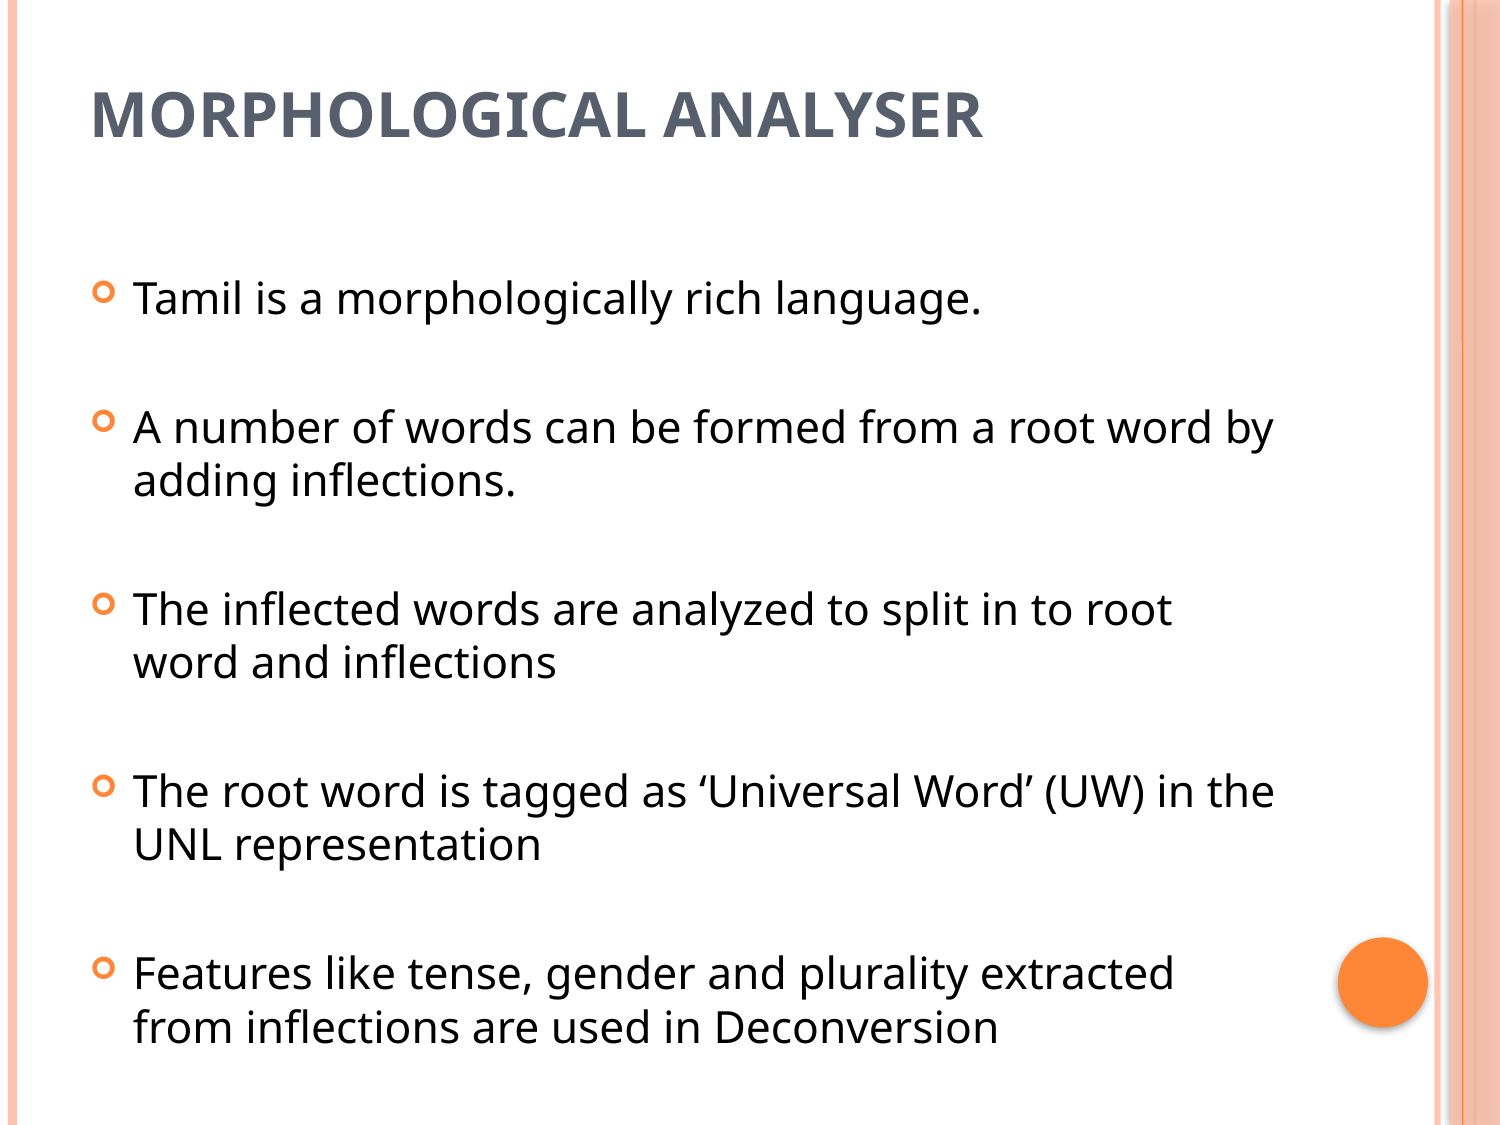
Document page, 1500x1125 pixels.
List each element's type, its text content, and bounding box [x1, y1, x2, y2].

title MORPHOLOGICAL ANALYSER [75, 45, 1300, 233]
list Tamil is a morphologically rich language. A number of words can be formed from a root word by adding inflections. The inflected words are analyzed to split in to root word and inflections The root word is tagged as ‘Universal Word’ (UW) in the UNL representation Features like tense, gender and plurality extracted from inflections are used in Deconversion [75, 262, 1300, 1062]
